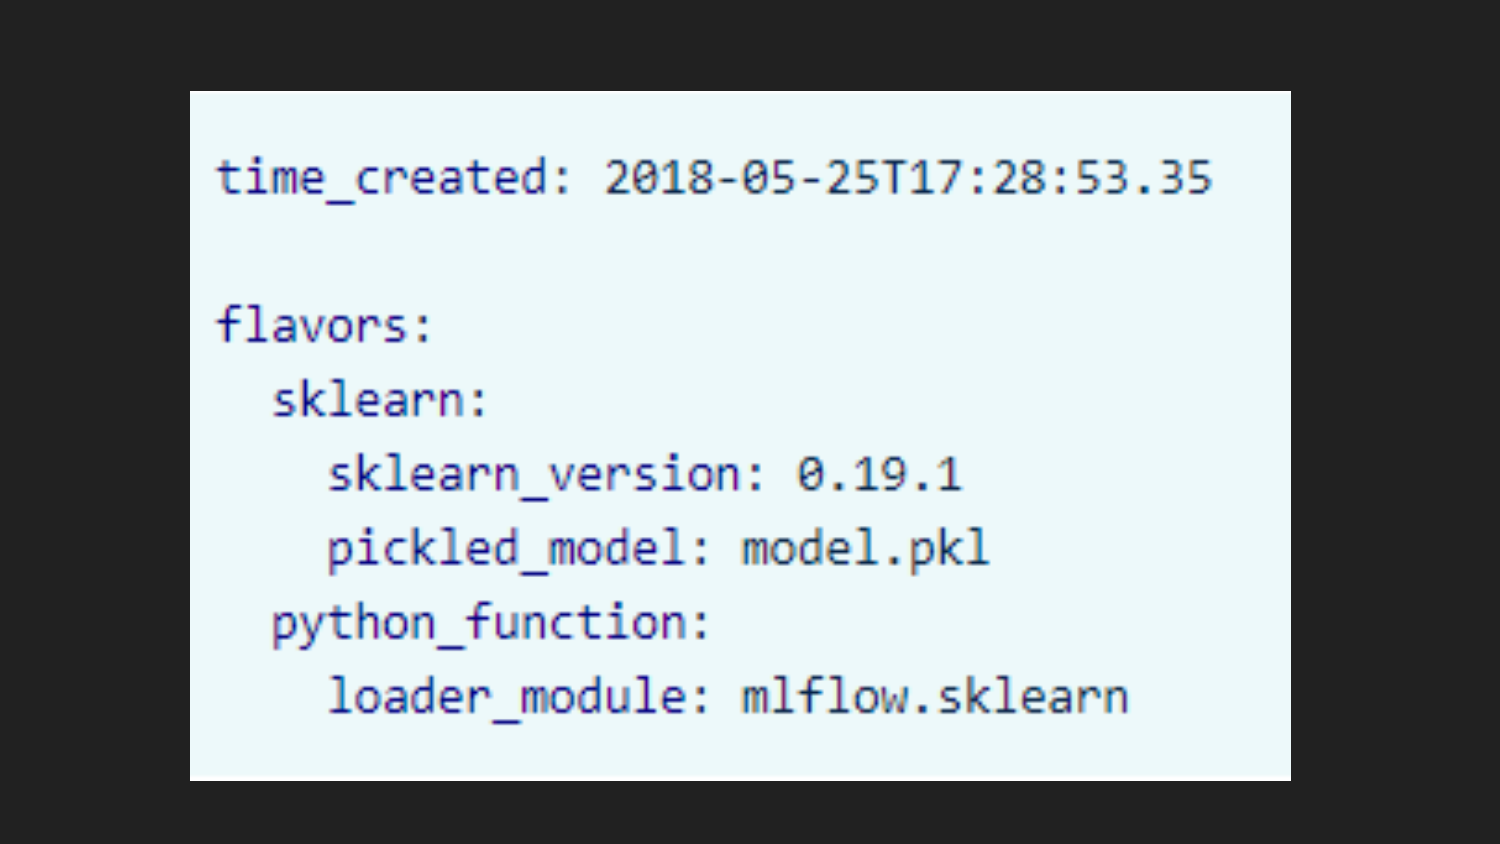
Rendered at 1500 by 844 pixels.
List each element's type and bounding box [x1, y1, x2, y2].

picture [190, 91, 1291, 781]
